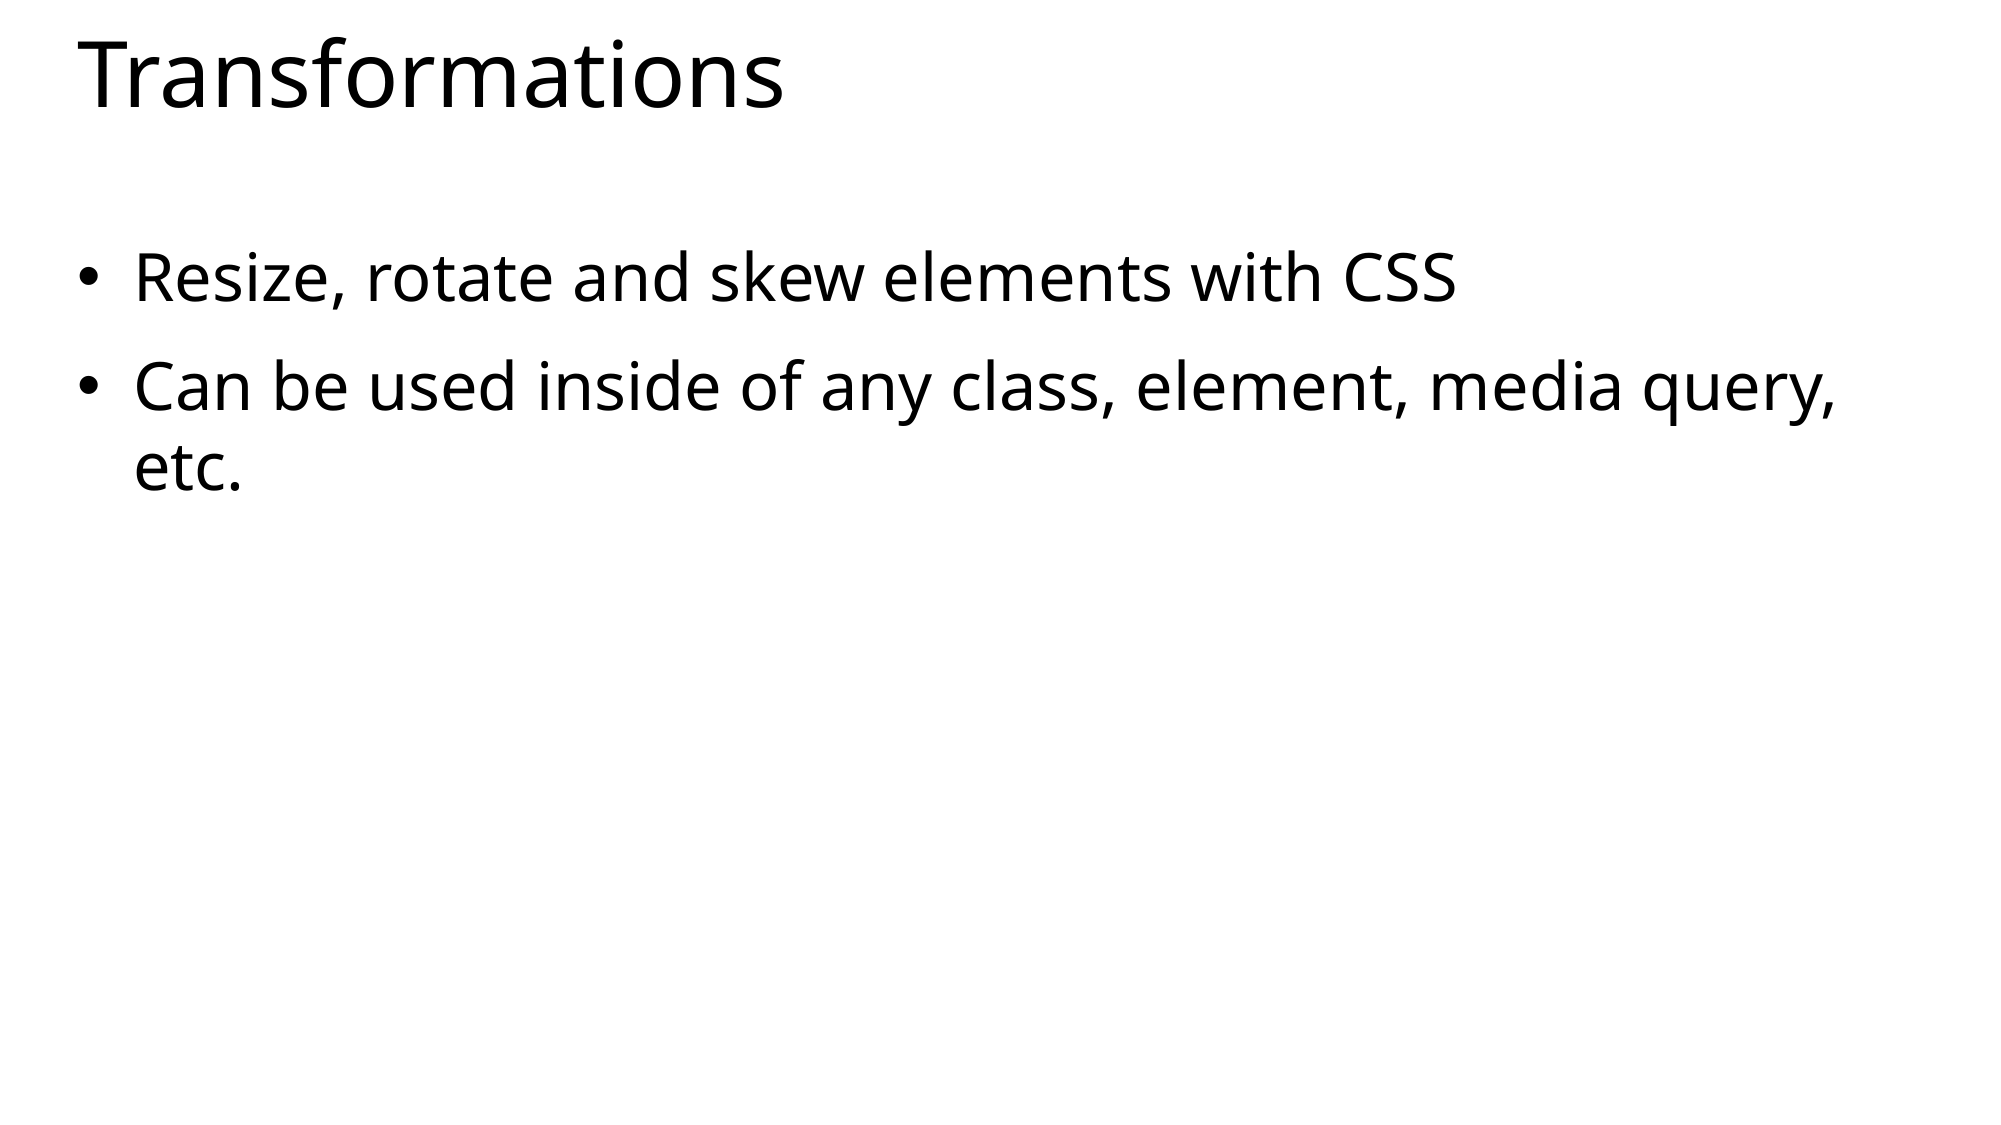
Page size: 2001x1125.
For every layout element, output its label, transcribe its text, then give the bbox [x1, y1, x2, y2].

list Resize, rotate and skew elements with CSS Can be used inside of any class, element, media query, etc. [62, 227, 1953, 1096]
title Transformations [62, 29, 1953, 205]
